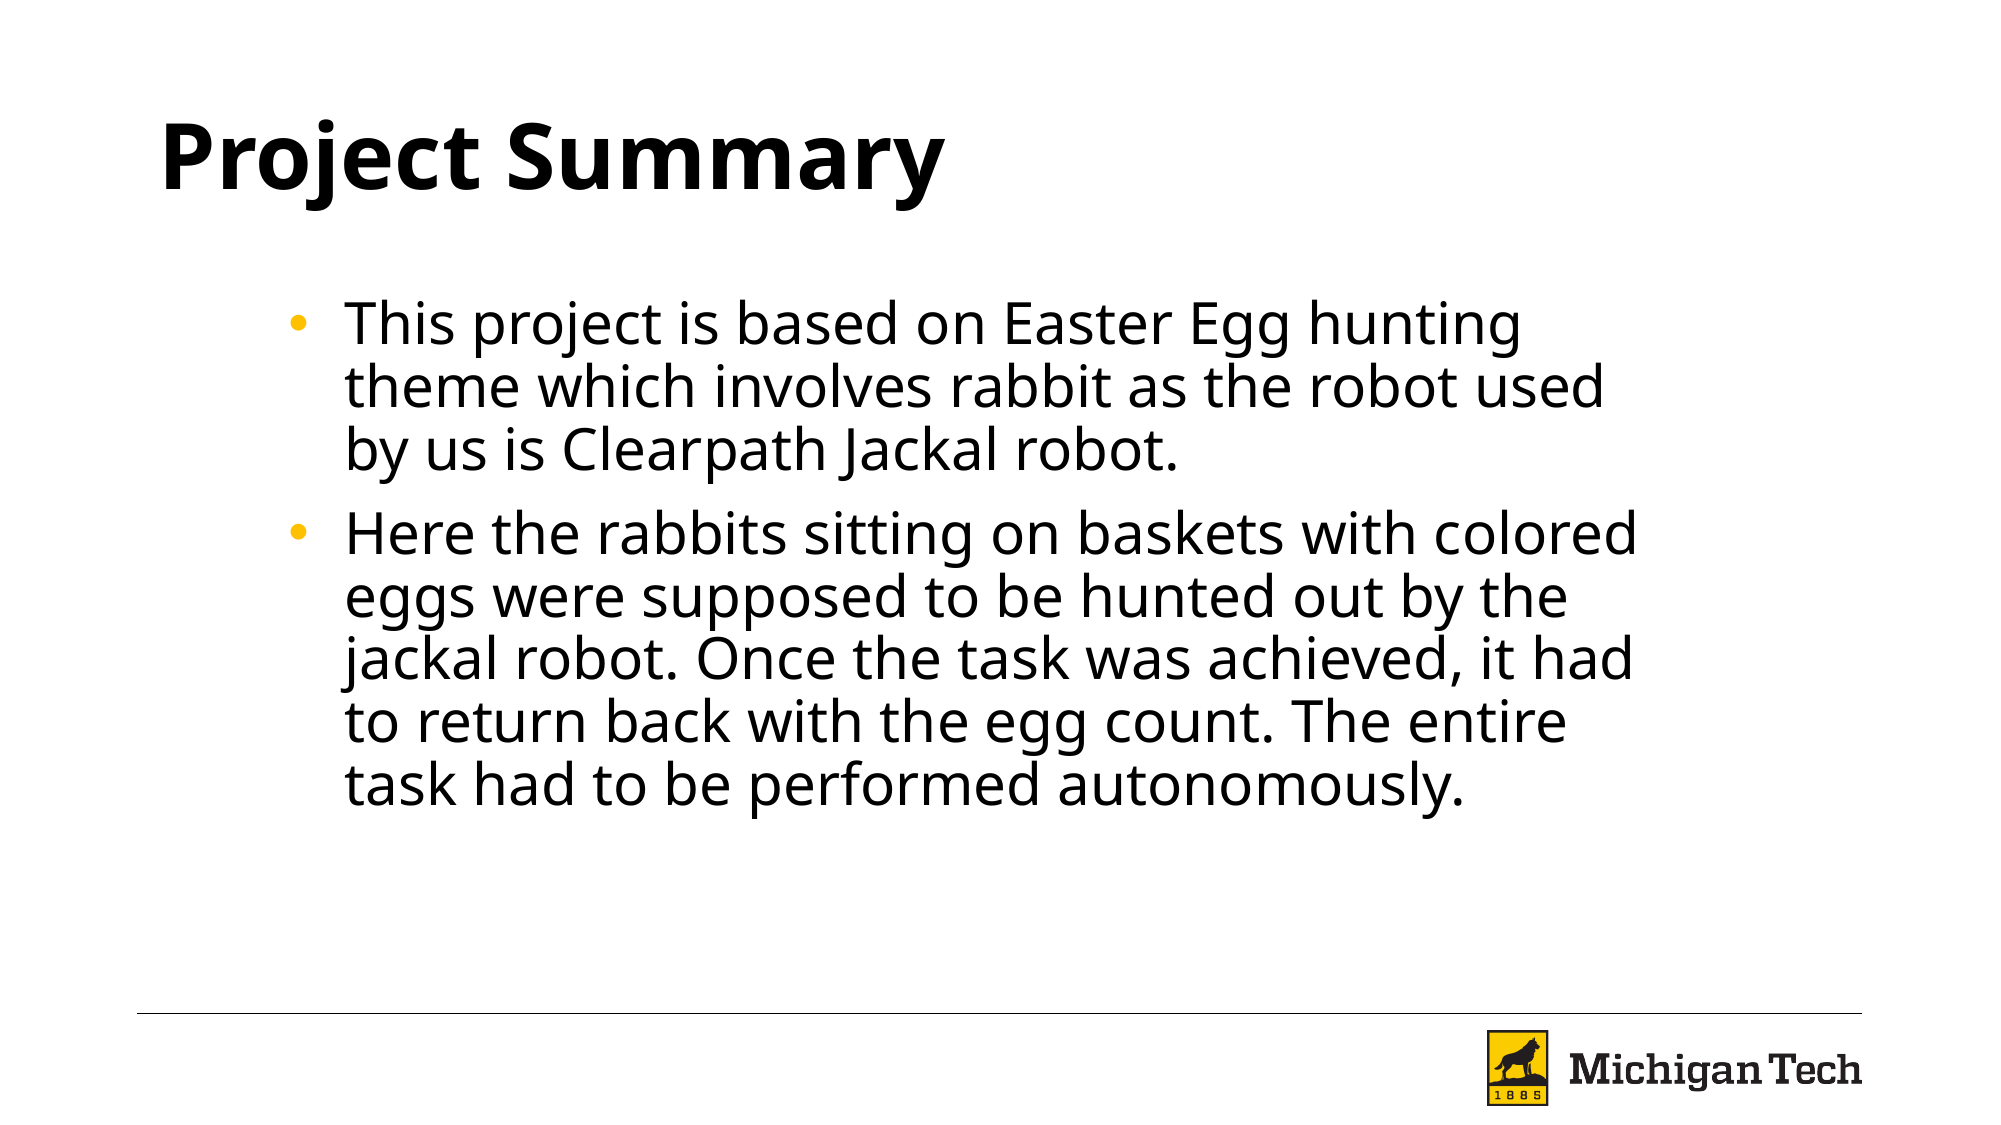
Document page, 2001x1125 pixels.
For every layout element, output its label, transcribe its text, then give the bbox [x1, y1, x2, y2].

title Project Summary [143, 100, 1821, 221]
subtitle This project is based on Easter Egg hunting theme which involves rabbit as the robot used by us is Clearpath Jackal robot. Here the rabbits sitting on baskets with colored eggs were supposed to be hunted out by the jackal robot. Once the task was achieved, it had to return back with the egg count. The entire task had to be performed autonomously. [273, 287, 1692, 862]
picture [1487, 1030, 1862, 1106]
